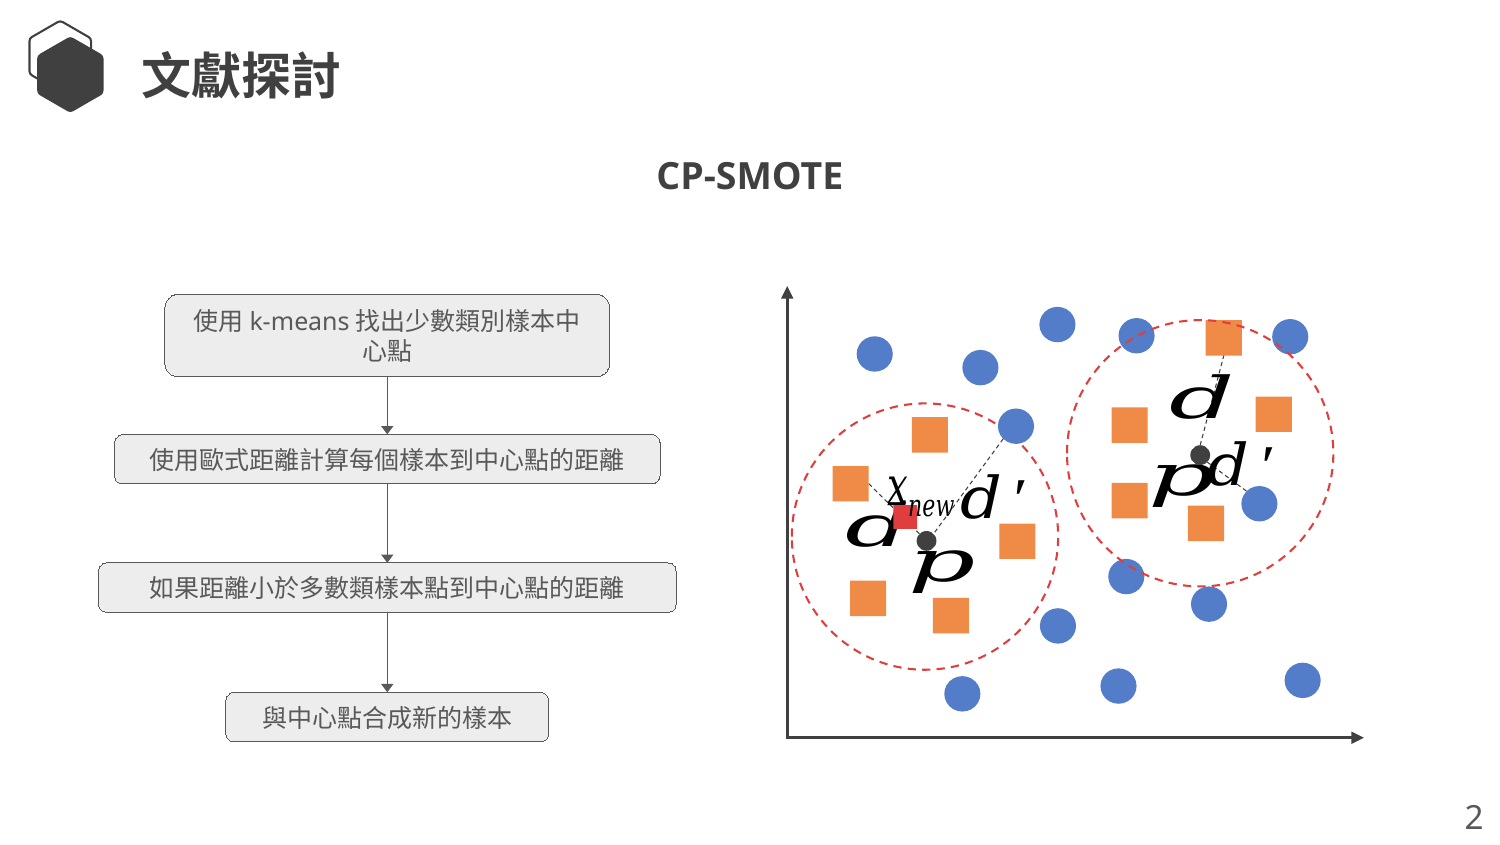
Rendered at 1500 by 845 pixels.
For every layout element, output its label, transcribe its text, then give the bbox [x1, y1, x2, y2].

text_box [1200, 355, 1224, 446]
text_box CP-SMOTE [87, 144, 1413, 205]
text_box 與中心點合成新的樣本 [225, 692, 549, 742]
text_box 2 [1449, 788, 1499, 844]
text_box 使用k-means找出少數類別樣本中心點 [164, 294, 610, 377]
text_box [1207, 462, 1247, 492]
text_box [29, 21, 104, 113]
text_box 文獻探討 [129, 38, 396, 110]
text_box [786, 286, 1364, 740]
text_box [933, 438, 1004, 534]
